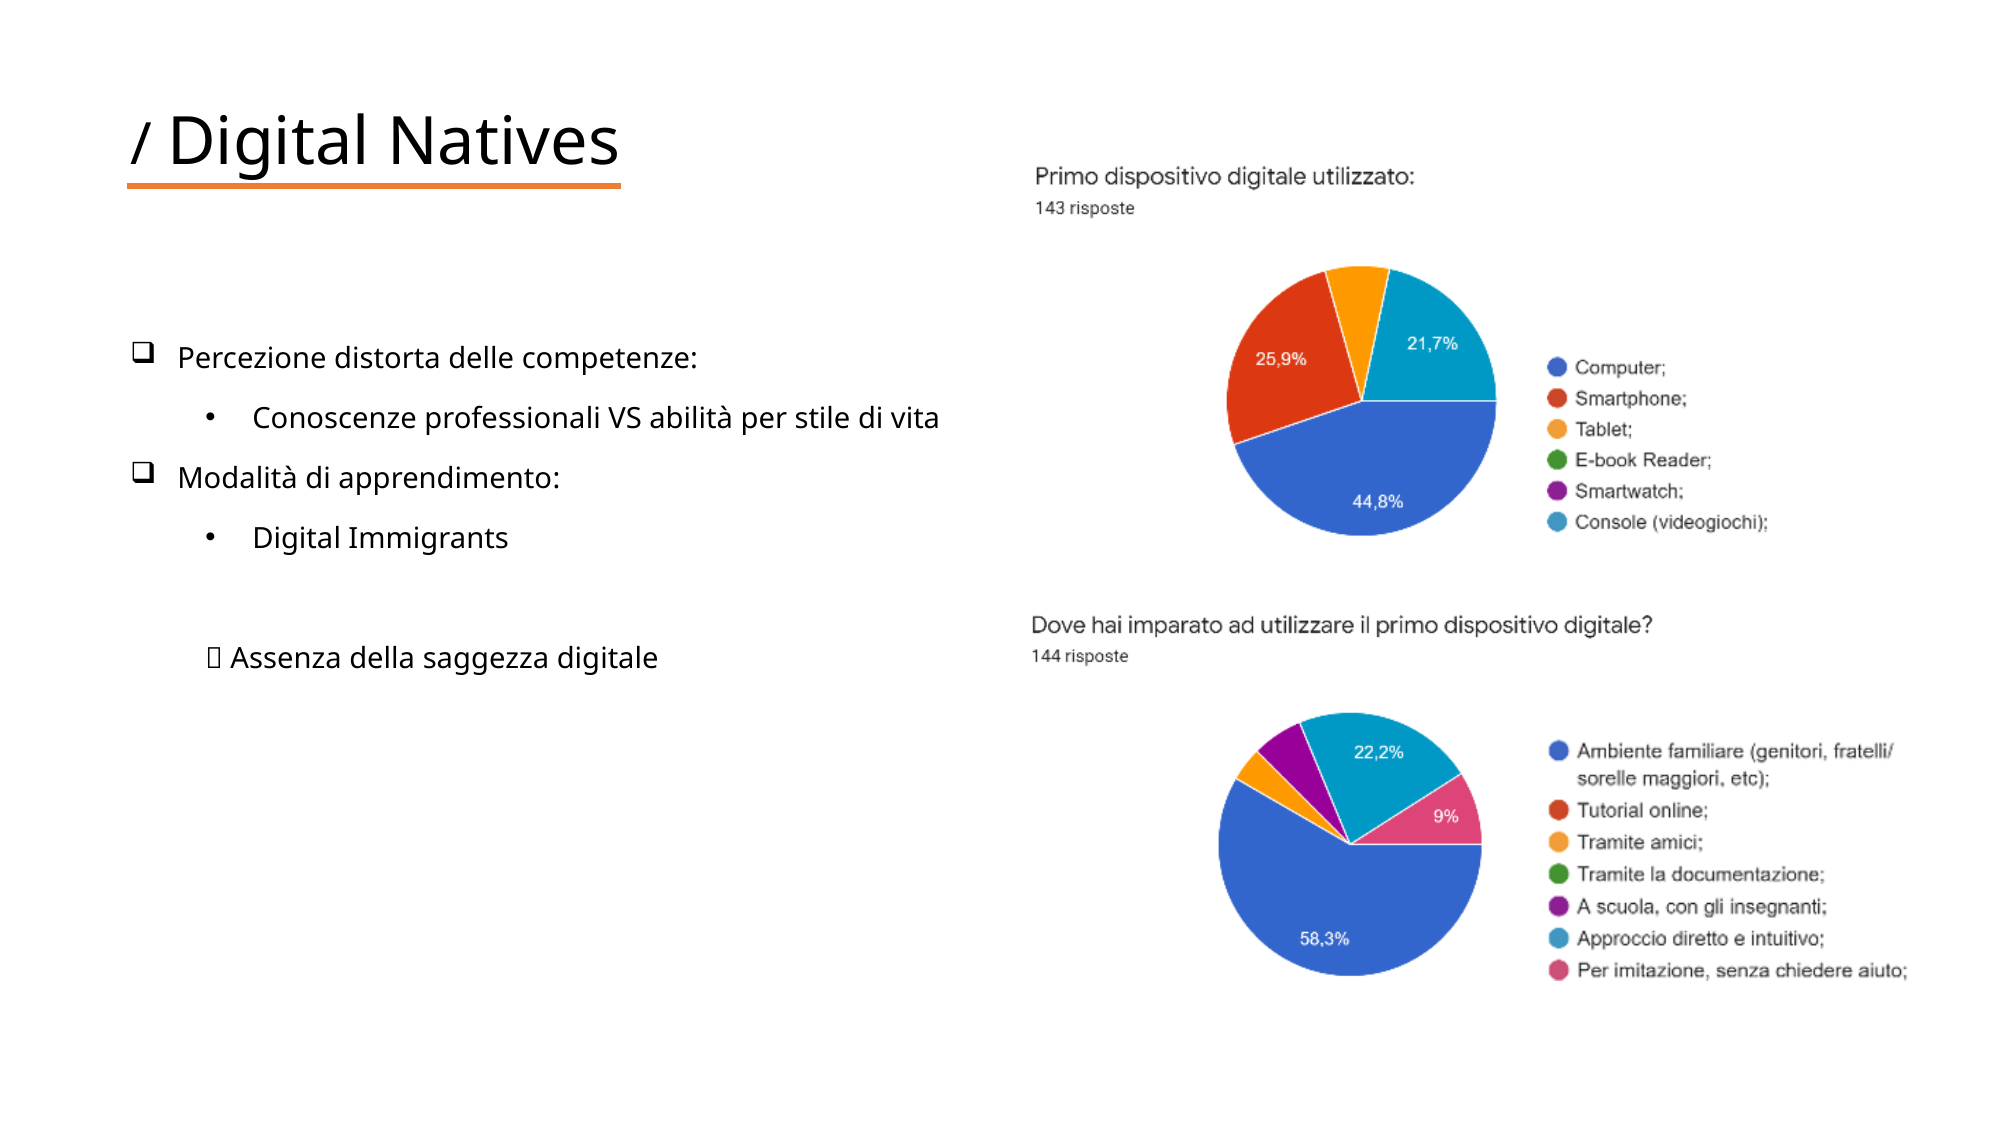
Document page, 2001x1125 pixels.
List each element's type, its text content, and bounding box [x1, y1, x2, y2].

picture [1034, 162, 1505, 540]
text_box / Digital Natives [115, 90, 1432, 185]
picture [1030, 611, 1916, 981]
picture [1536, 344, 1778, 539]
text_box Percezione distorta delle competenze: Conoscenze professionali VS abilità per stile di vita Modalità di apprendimento: Digital Immigrants  Assenza della saggezza digitale [115, 331, 1024, 742]
